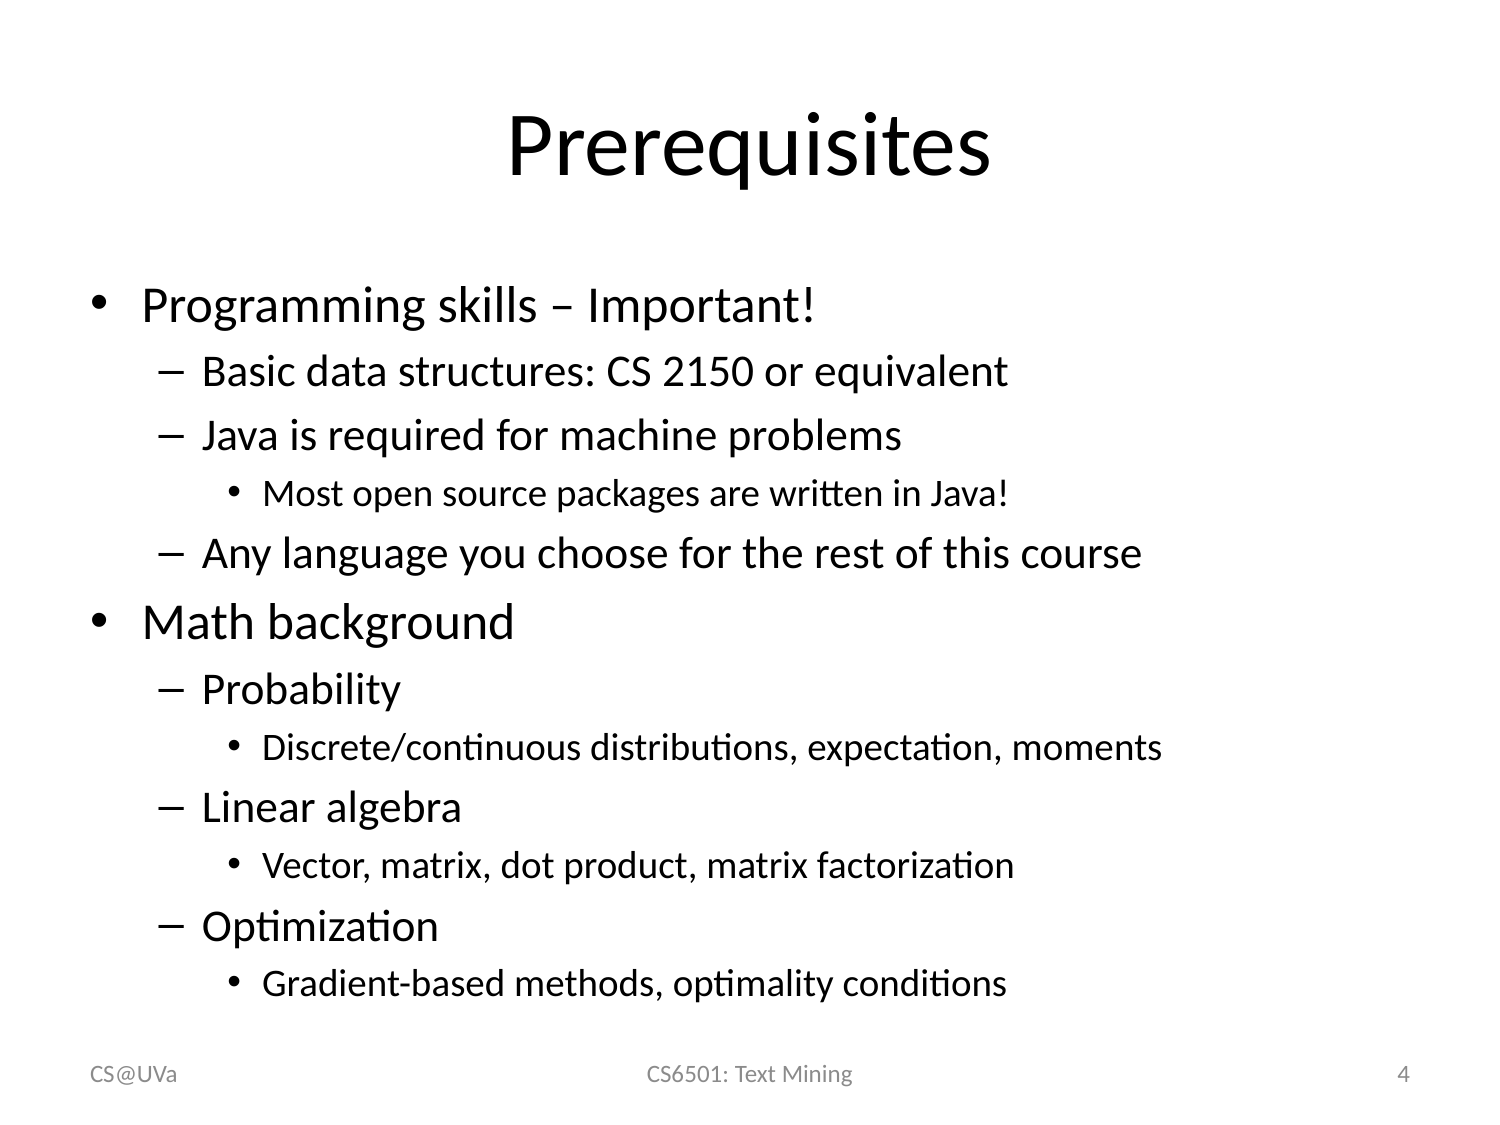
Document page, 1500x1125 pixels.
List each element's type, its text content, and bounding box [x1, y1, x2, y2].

list Programming skills – Important! Basic data structures: CS 2150 or equivalent Java is required for machine problems Most open source packages are written in Java! Any language you choose for the rest of this course Math background Probability Discrete/continuous distributions, expectation, moments Linear algebra Vector, matrix, dot product, matrix factorization Optimization Gradient-based methods, optimality conditions [75, 262, 1425, 1013]
title Prerequisites [75, 45, 1425, 233]
slide_number CS@UVa [75, 1042, 425, 1103]
slide_number 4 [1074, 1042, 1425, 1103]
footer CS6501: Text Mining [512, 1042, 988, 1103]
